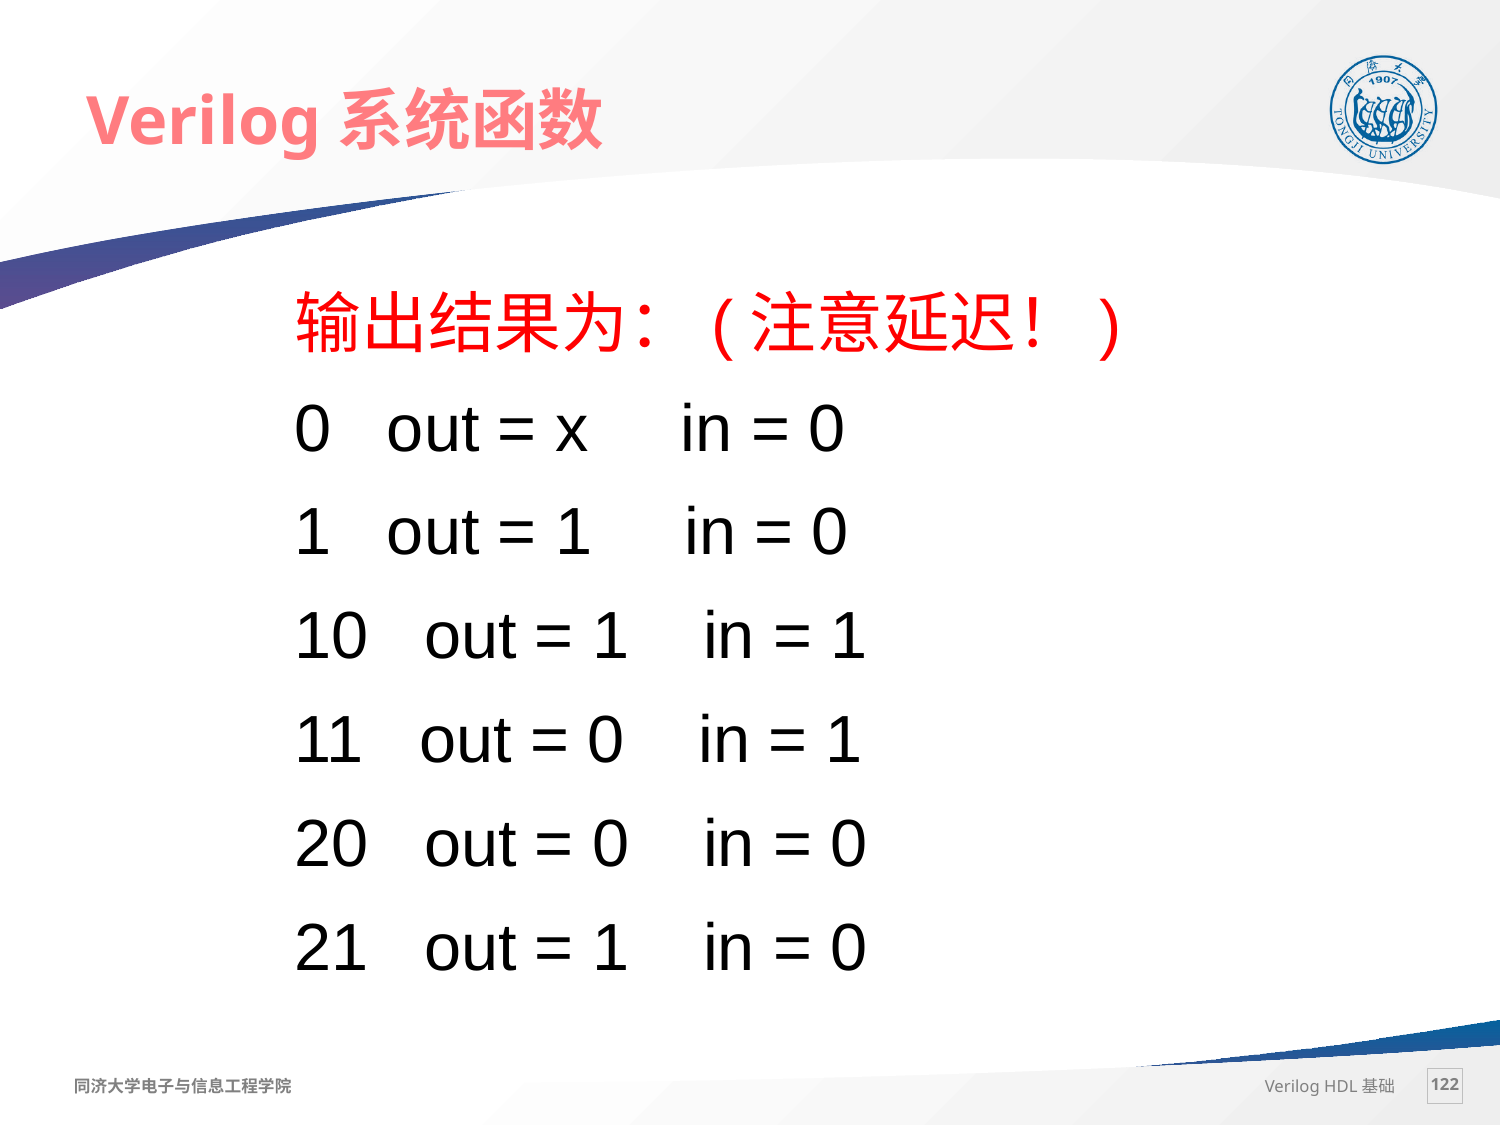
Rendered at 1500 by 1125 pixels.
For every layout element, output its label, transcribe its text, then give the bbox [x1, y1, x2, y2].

text_box Verilog系统函数 [74, 65, 1425, 154]
picture [1319, 40, 1462, 184]
list 输出结果为：(注意延迟！) 0 out = x in = 0 1 out = 1 in = 0 10 out = 1 in = 1 11 out = 0 in = 1 20 out = 0 in = 0 21 out = 1 in = 0 [280, 248, 1219, 985]
